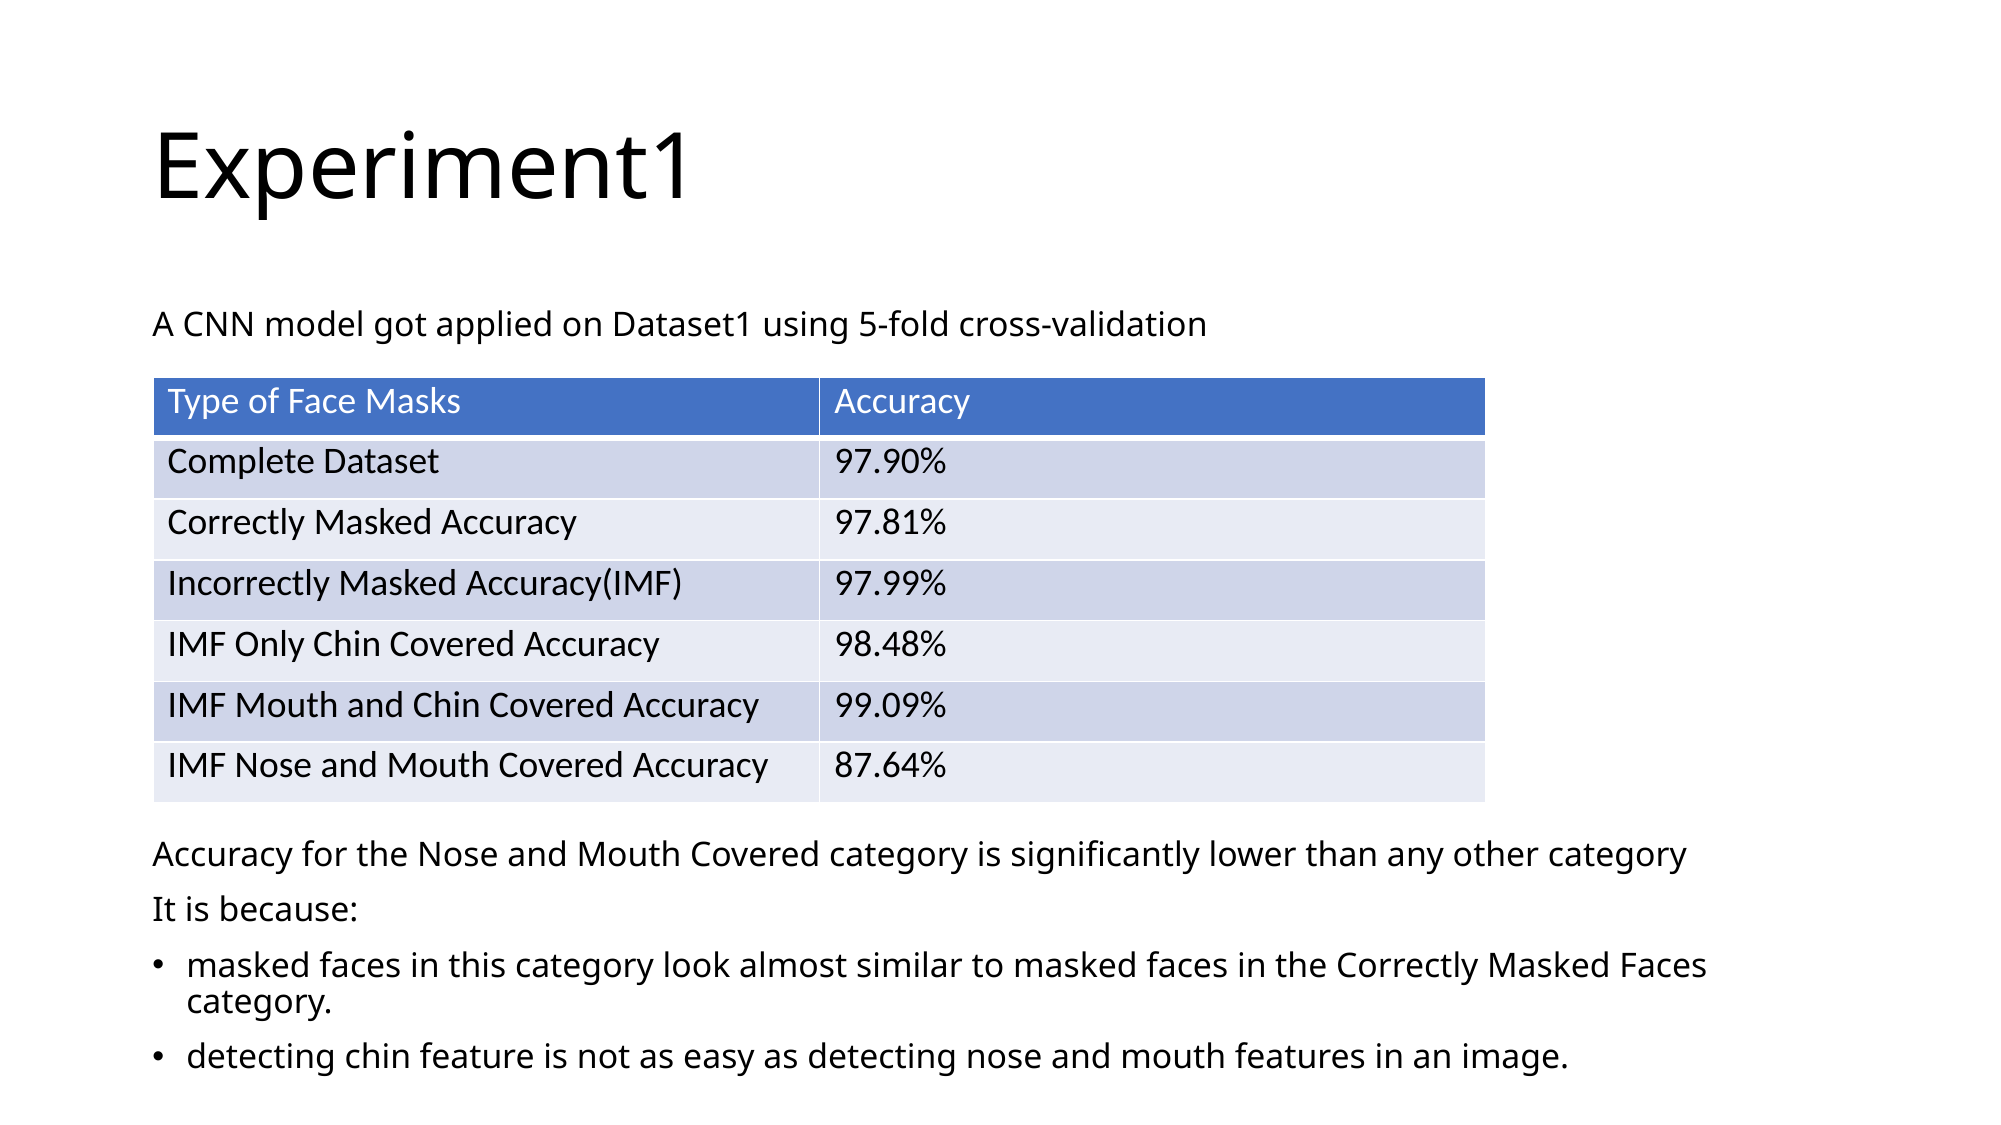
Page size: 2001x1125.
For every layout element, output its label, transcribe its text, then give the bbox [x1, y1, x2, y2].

table_cell Complete Dataset [154, 441, 819, 498]
table_cell Correctly Masked Accuracy [154, 500, 819, 559]
table_cell IMF Nose and Mouth Covered Accuracy [154, 743, 819, 802]
table_cell IMF Mouth and Chin Covered Accuracy [154, 682, 819, 741]
table_cell 98.48% [820, 621, 1485, 681]
table_cell Incorrectly Masked Accuracy(IMF) [154, 561, 819, 620]
list A CNN model got applied on Dataset1 using 5-fold cross-validation Accuracy for the Nose and Mouth Covered category is significantly lower than any other category It is because: masked faces in this category look almost similar to masked faces in the Correctly Masked Faces category. detecting chin feature is not as easy as detecting nose and mouth features in an image. [137, 299, 1863, 1091]
table_header Accuracy [820, 378, 1485, 435]
table_header Type of Face Masks [154, 378, 819, 435]
title Experiment1 [137, 59, 1863, 278]
table_cell 97.90% [820, 441, 1485, 498]
table_cell 97.99% [820, 561, 1485, 620]
table_cell 99.09% [820, 682, 1485, 741]
table_cell 87.64% [820, 743, 1485, 802]
table_cell 97.81% [820, 500, 1485, 559]
table_cell IMF Only Chin Covered Accuracy [154, 621, 819, 681]
